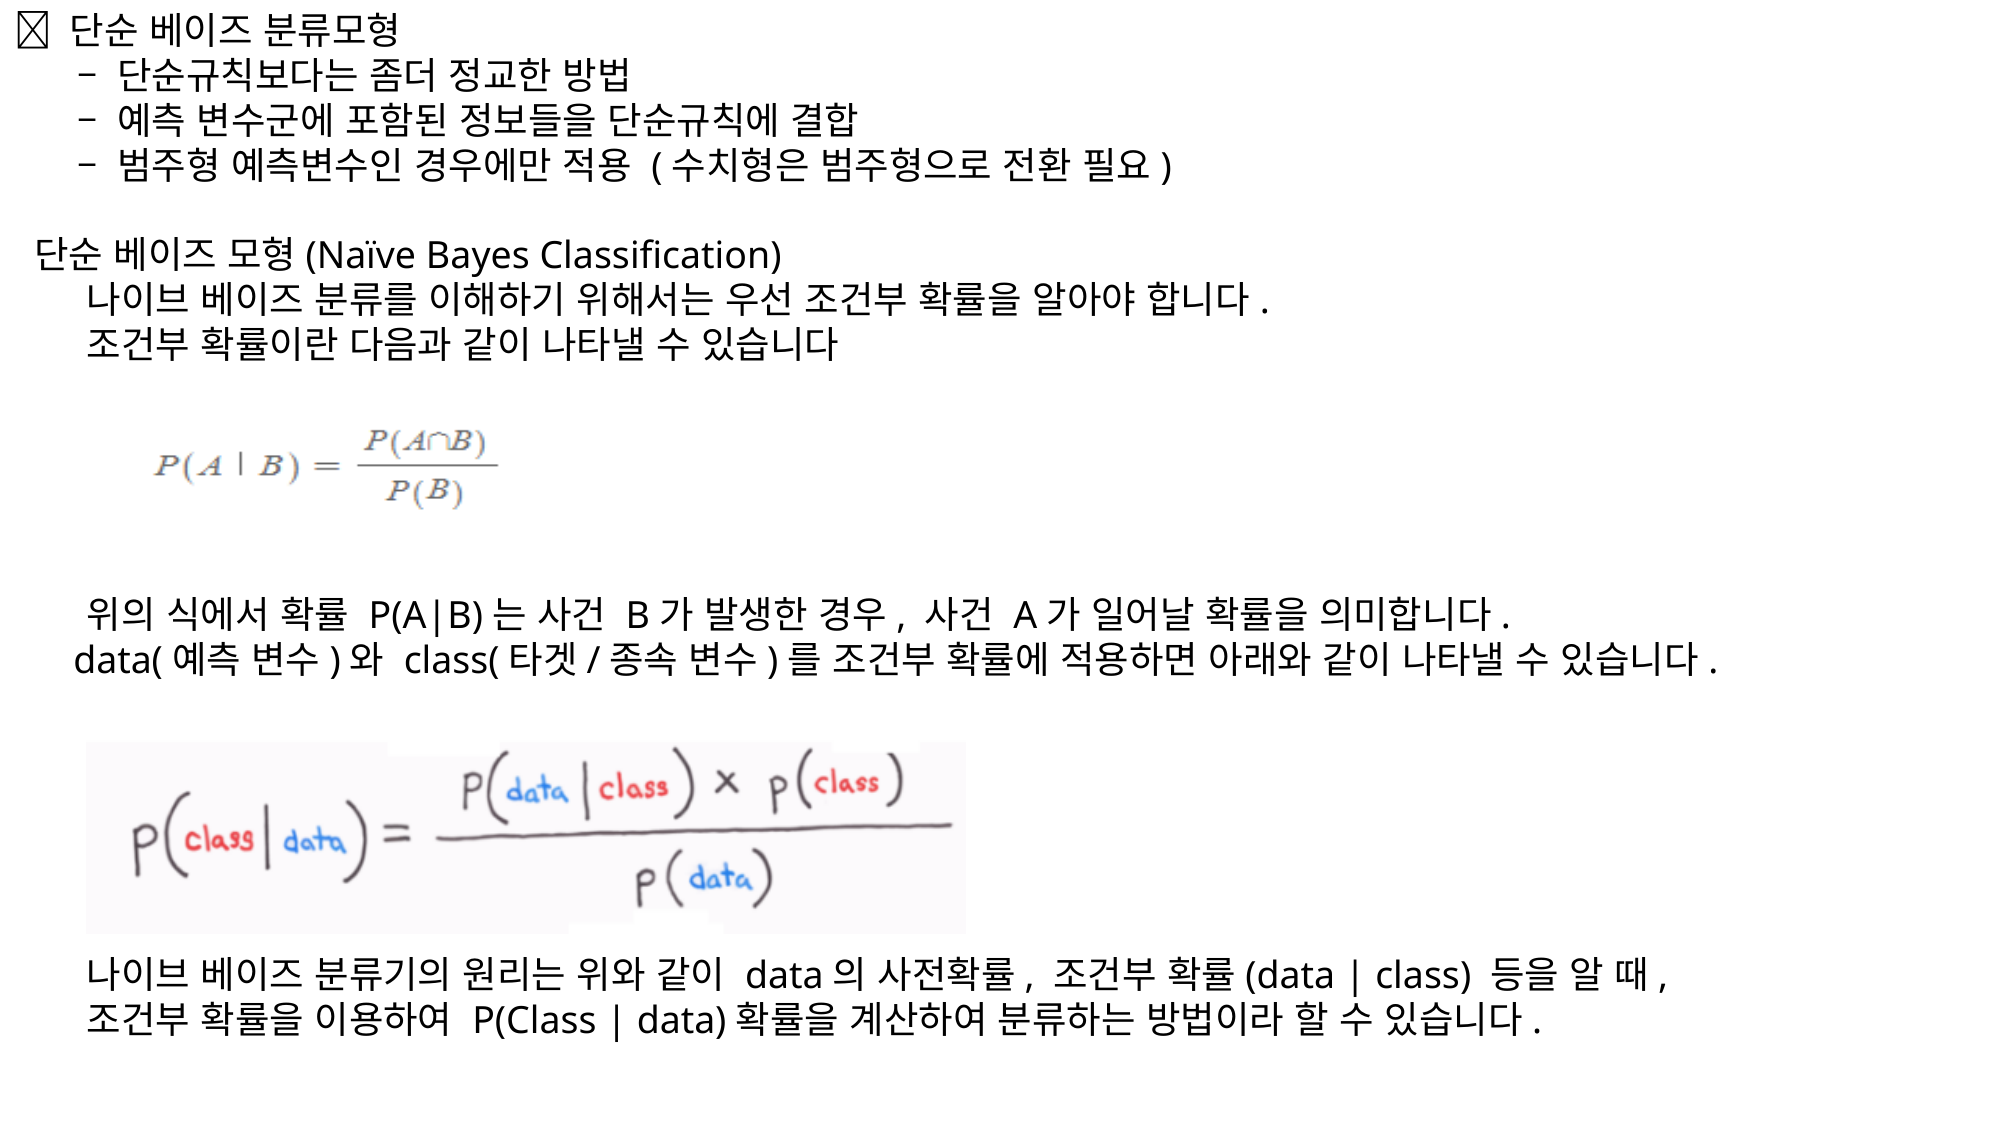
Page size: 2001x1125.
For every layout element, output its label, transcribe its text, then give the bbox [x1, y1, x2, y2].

text_box  단순 베이즈 분류모형 – 단순규칙보다는 좀더 정교한 방법 – 예측 변수군에 포함된 정보들을 단순규칙에 결합 – 범주형 예측변수인 경우에만 적용 (수치형은 범주형으로 전환 필요) [0, 0, 2000, 195]
picture [86, 373, 587, 553]
picture [86, 702, 966, 934]
text_box 단순 베이즈 모형(Naïve Bayes Classification) 나이브 베이즈 분류를 이해하기 위해서는 우선 조건부 확률을 알아야 합니다. 조건부 확률이란 다음과 같이 나타낼 수 있습니다 위의 식에서 확률 P(A|B)는 사건 B가 발생한 경우, 사건 A가 일어날 확률을 의미합니다. data(예측 변수)와 class(타겟/종속 변수)를 조건부 확률에 적용하면 아래와 같이 나타낼 수 있습니다. 나이브 베이즈 분류기의 원리는 위와 같이 data의 사전확률, 조건부 확률(data | class) 등을 알 때, 조건부 확률을 이용하여 P(Class | data)확률을 계산하여 분류하는 방법이라 할 수 있습니다. [0, 223, 2000, 1094]
